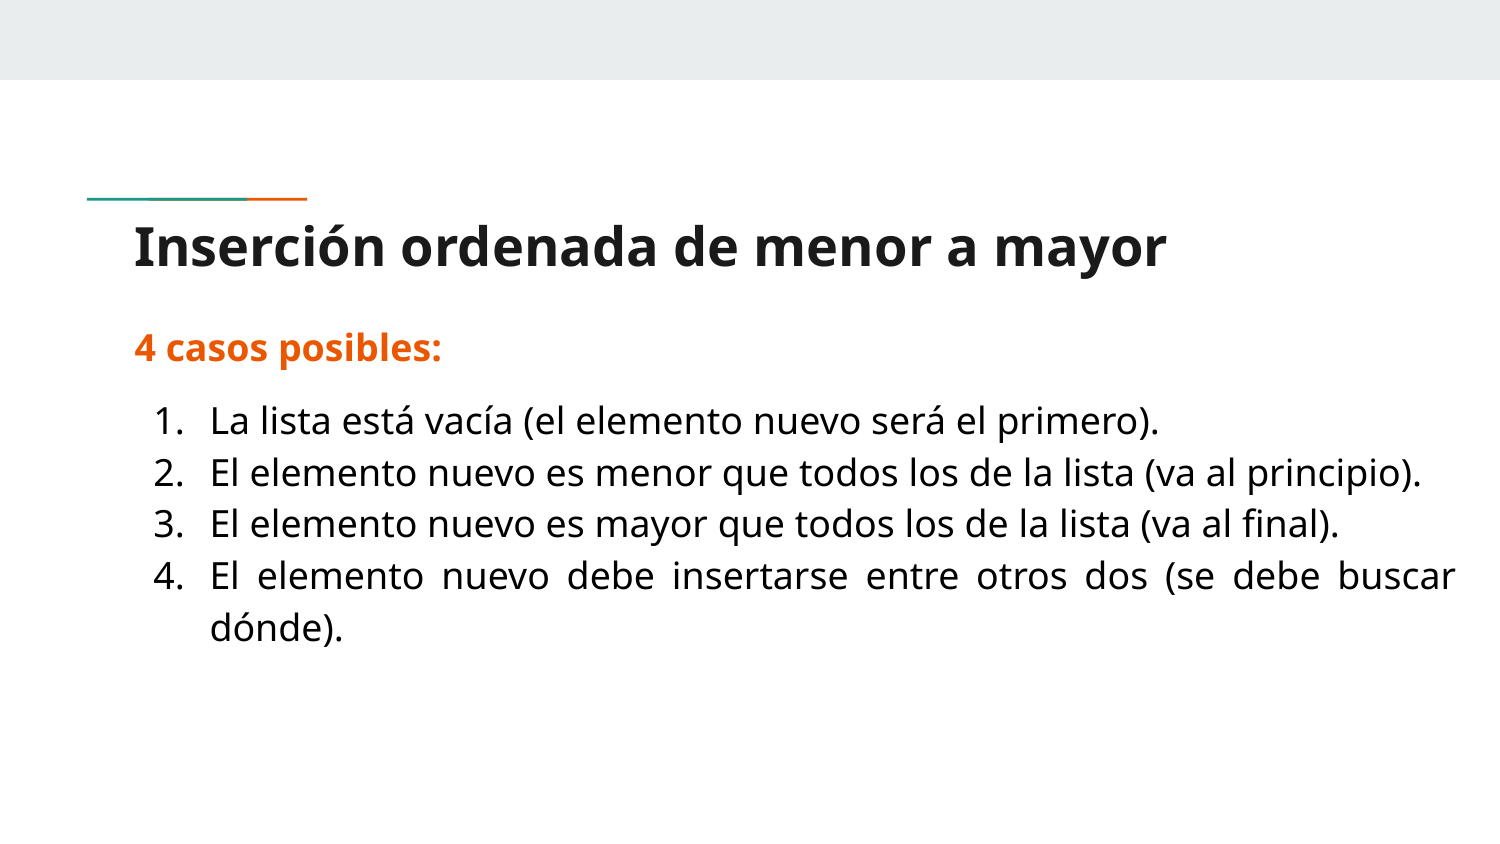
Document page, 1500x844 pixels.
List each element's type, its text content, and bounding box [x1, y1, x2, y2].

list 4 casos posibles: La lista está vacía (el elemento nuevo será el primero). El elemento nuevo es menor que todos los de la lista (va al principio). El elemento nuevo es mayor que todos los de la lista (va al final). El elemento nuevo debe insertarse entre otros dos (se debe buscar dónde). [119, 302, 1473, 818]
title Inserción ordenada de menor a mayor [119, 197, 1381, 286]
